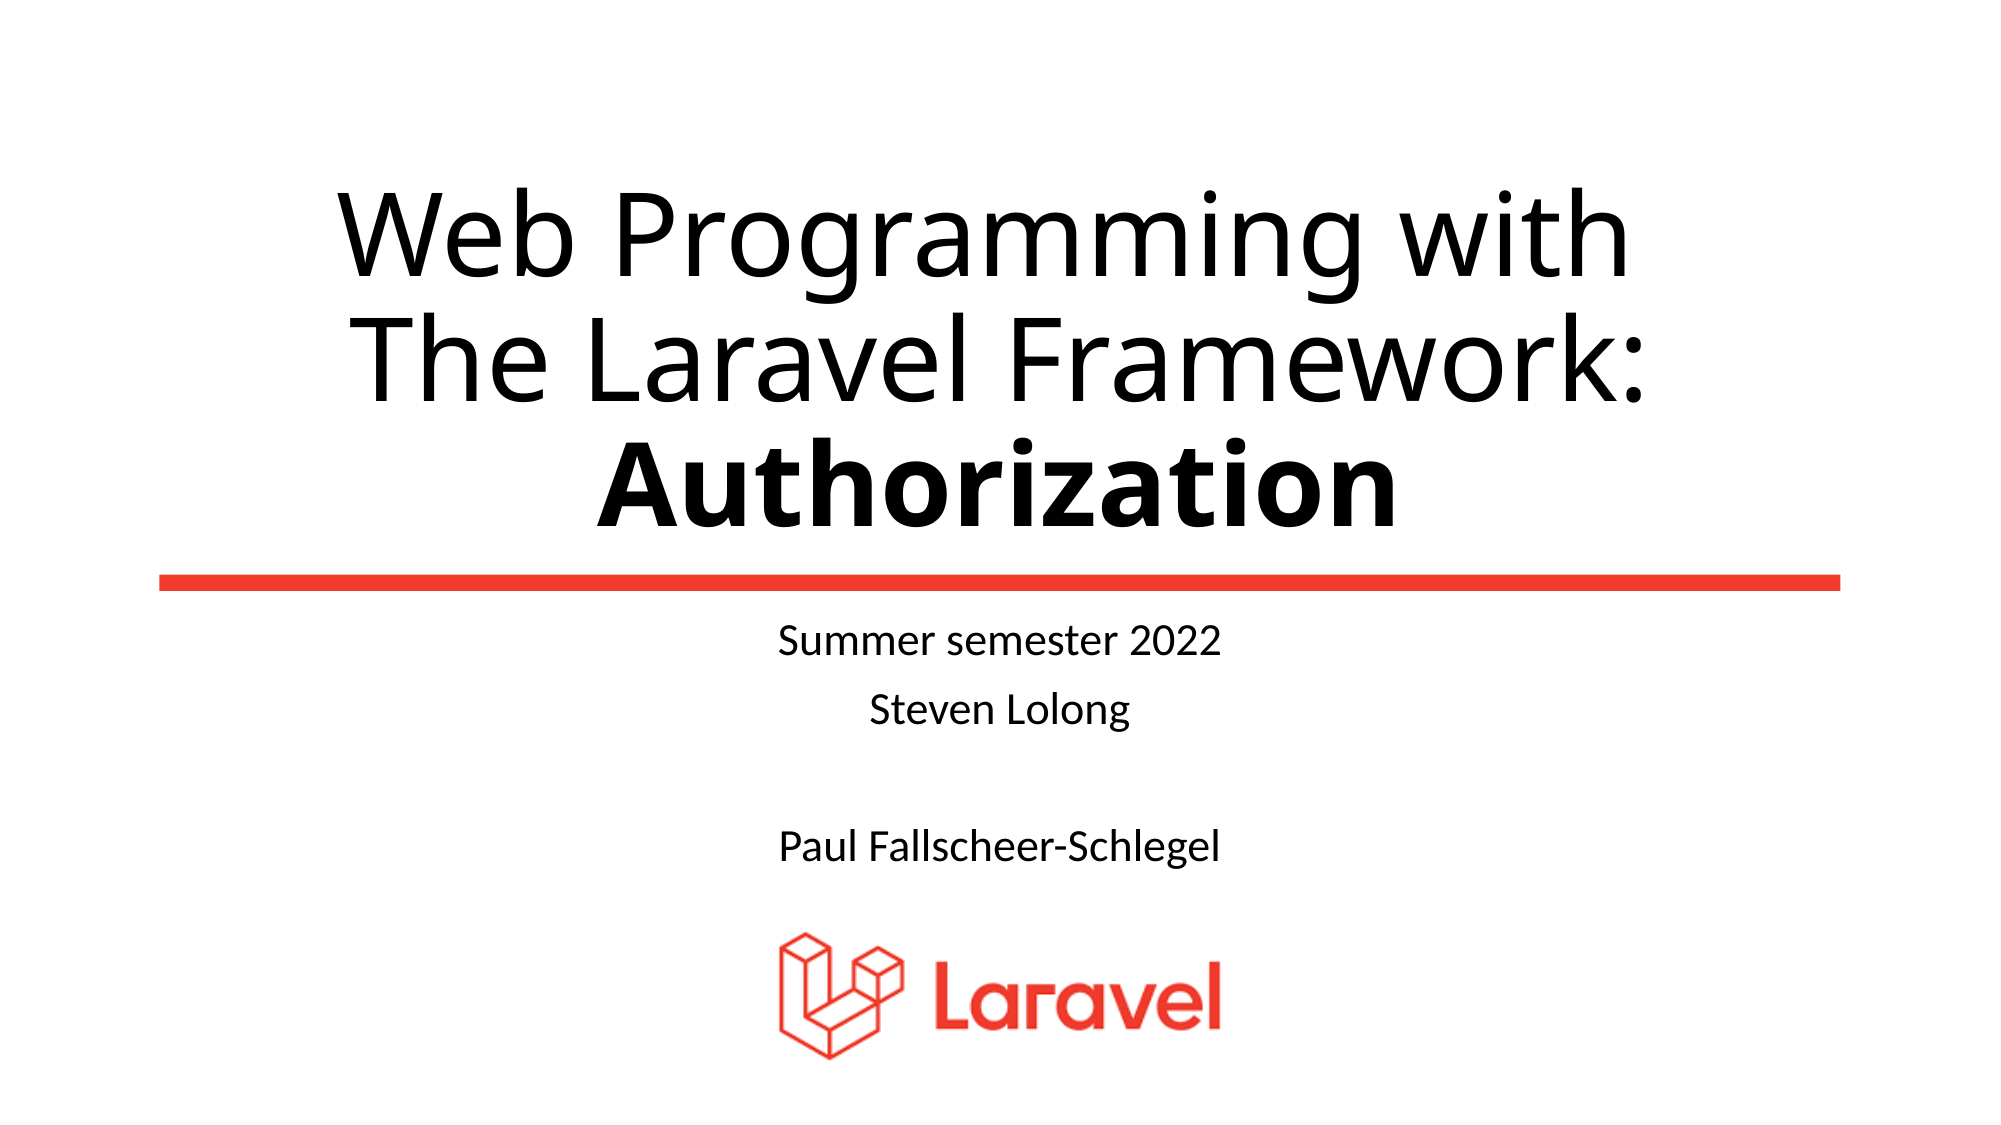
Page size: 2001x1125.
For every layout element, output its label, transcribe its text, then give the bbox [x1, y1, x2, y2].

subtitle Summer semester 2022 Steven Lolong Paul Fallscheer-Schlegel [249, 608, 1750, 881]
title Web Programming with The Laravel Framework: Authorization [249, 167, 1750, 560]
picture [684, 880, 1316, 1113]
